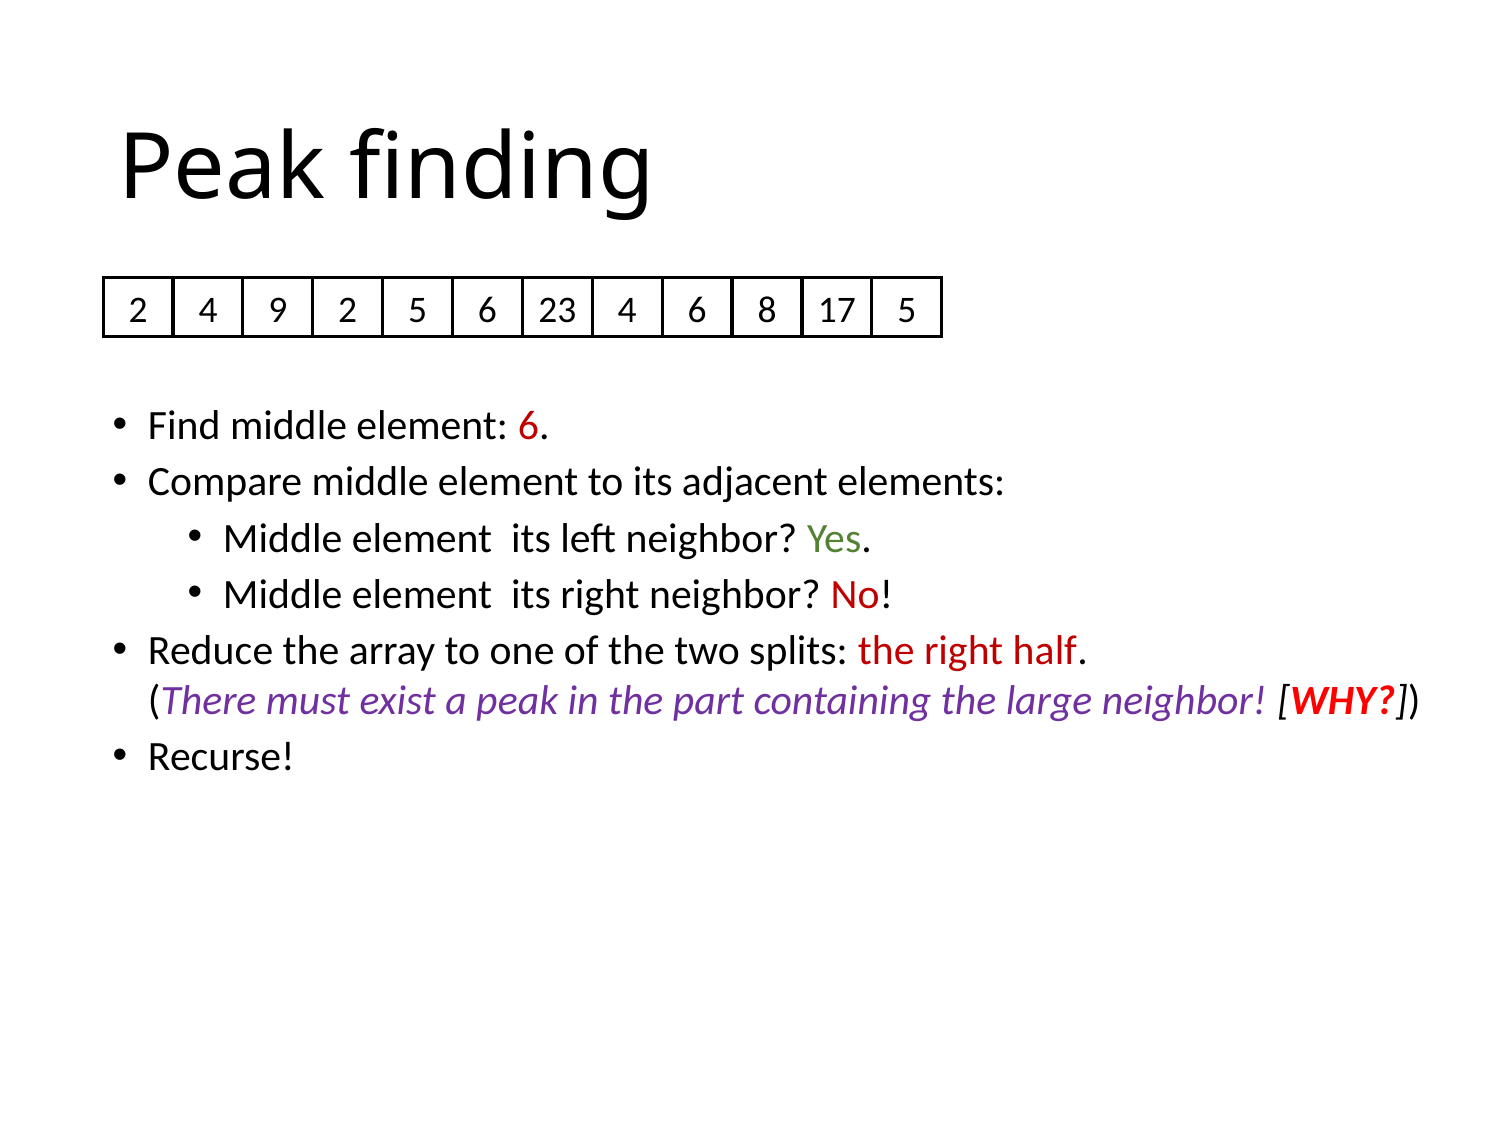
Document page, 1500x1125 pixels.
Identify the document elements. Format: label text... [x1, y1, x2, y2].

text_box 4 [172, 276, 242, 338]
text_box 6 [452, 276, 521, 338]
text_box 5 [871, 276, 943, 338]
text_box 23 [521, 276, 591, 338]
title Peak finding [103, 59, 1397, 278]
text_box 8 [731, 276, 801, 338]
text_box 4 [591, 276, 661, 338]
text_box 17 [801, 276, 871, 338]
text_box 2 [102, 276, 172, 338]
text_box 9 [242, 276, 312, 338]
text_box 2 [312, 276, 382, 338]
text_box 6 [661, 276, 731, 338]
text_box 5 [382, 276, 452, 338]
